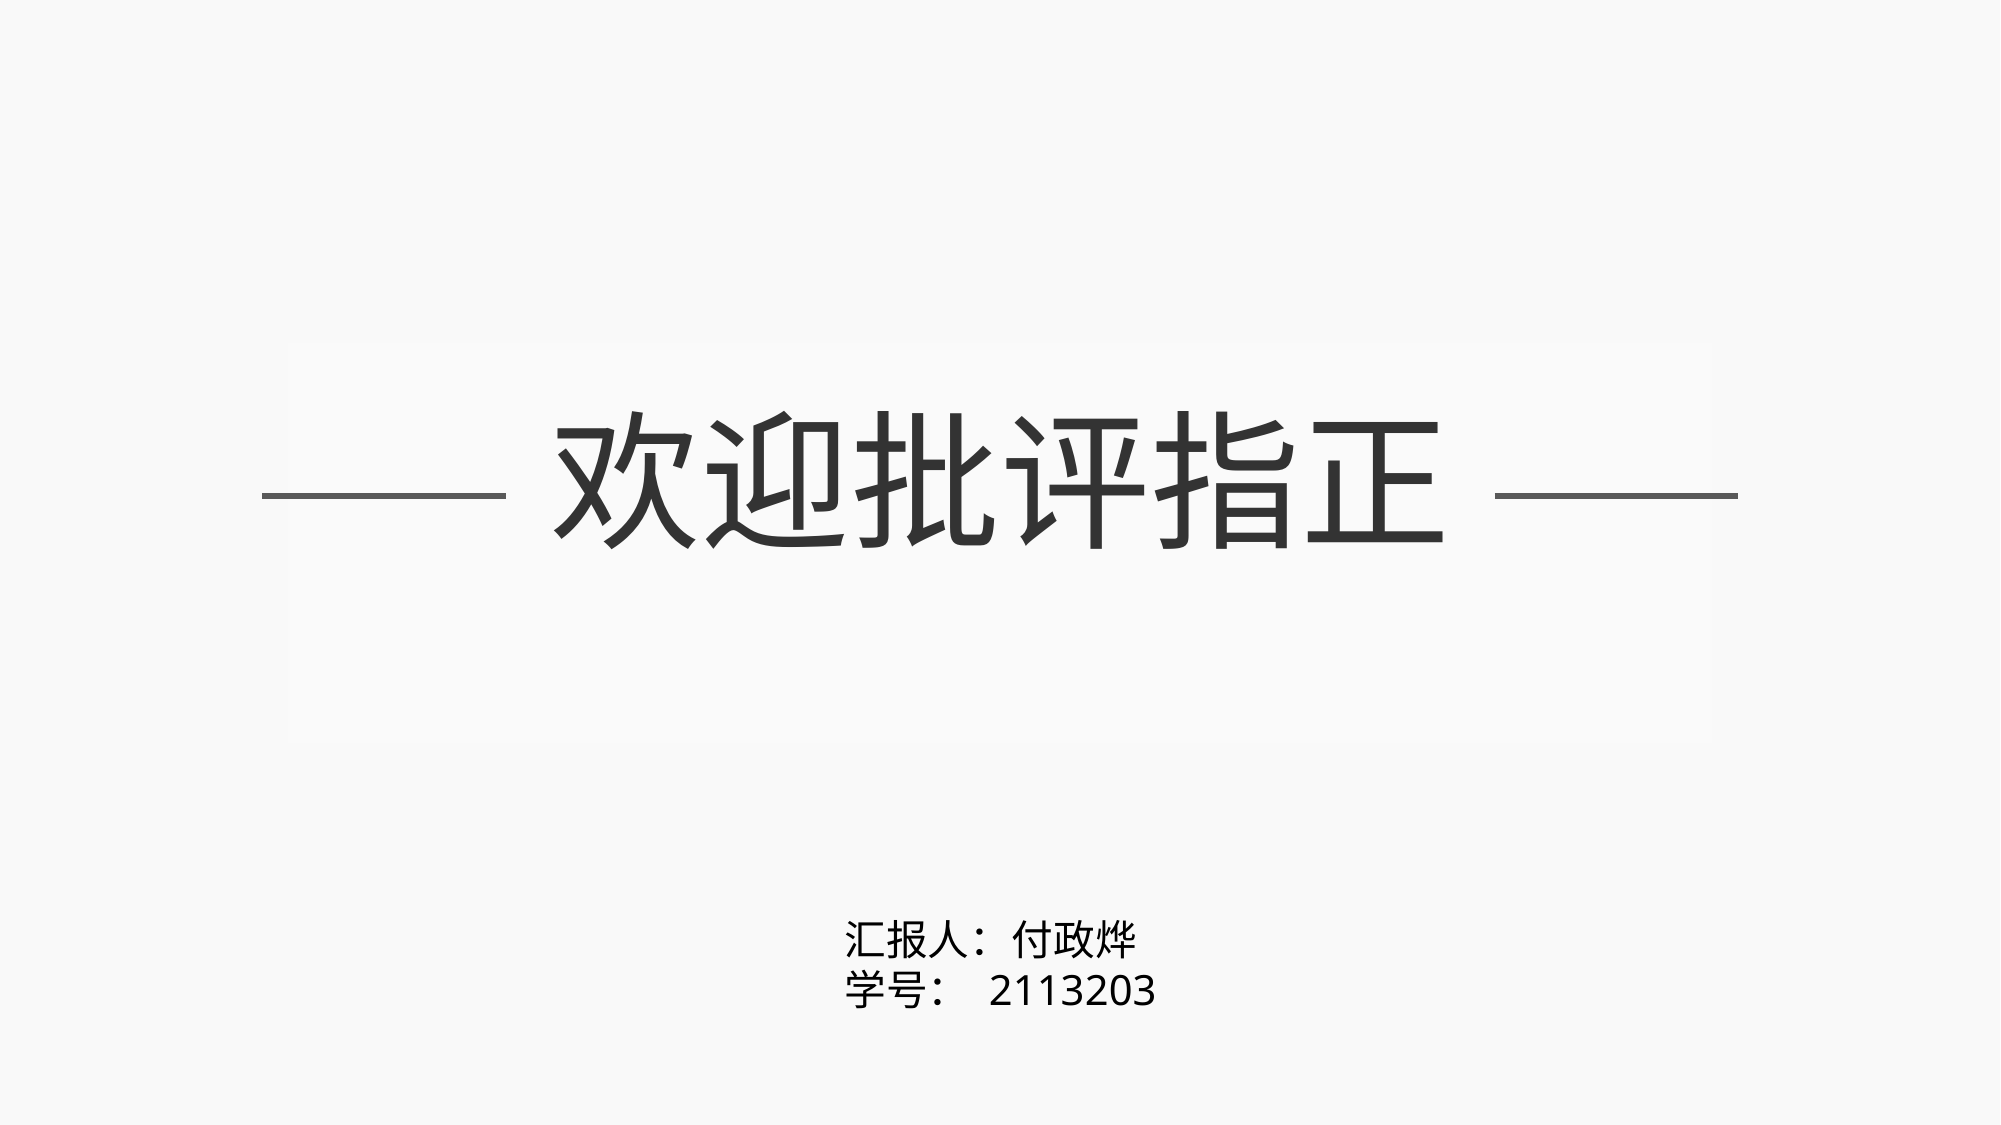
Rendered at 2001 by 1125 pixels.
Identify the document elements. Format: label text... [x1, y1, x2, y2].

text_box 汇报人：付政烨 学号： 2113203 [829, 906, 1172, 1022]
text_box [287, 342, 1713, 745]
text_box 欢迎批评指正 [531, 379, 1470, 575]
